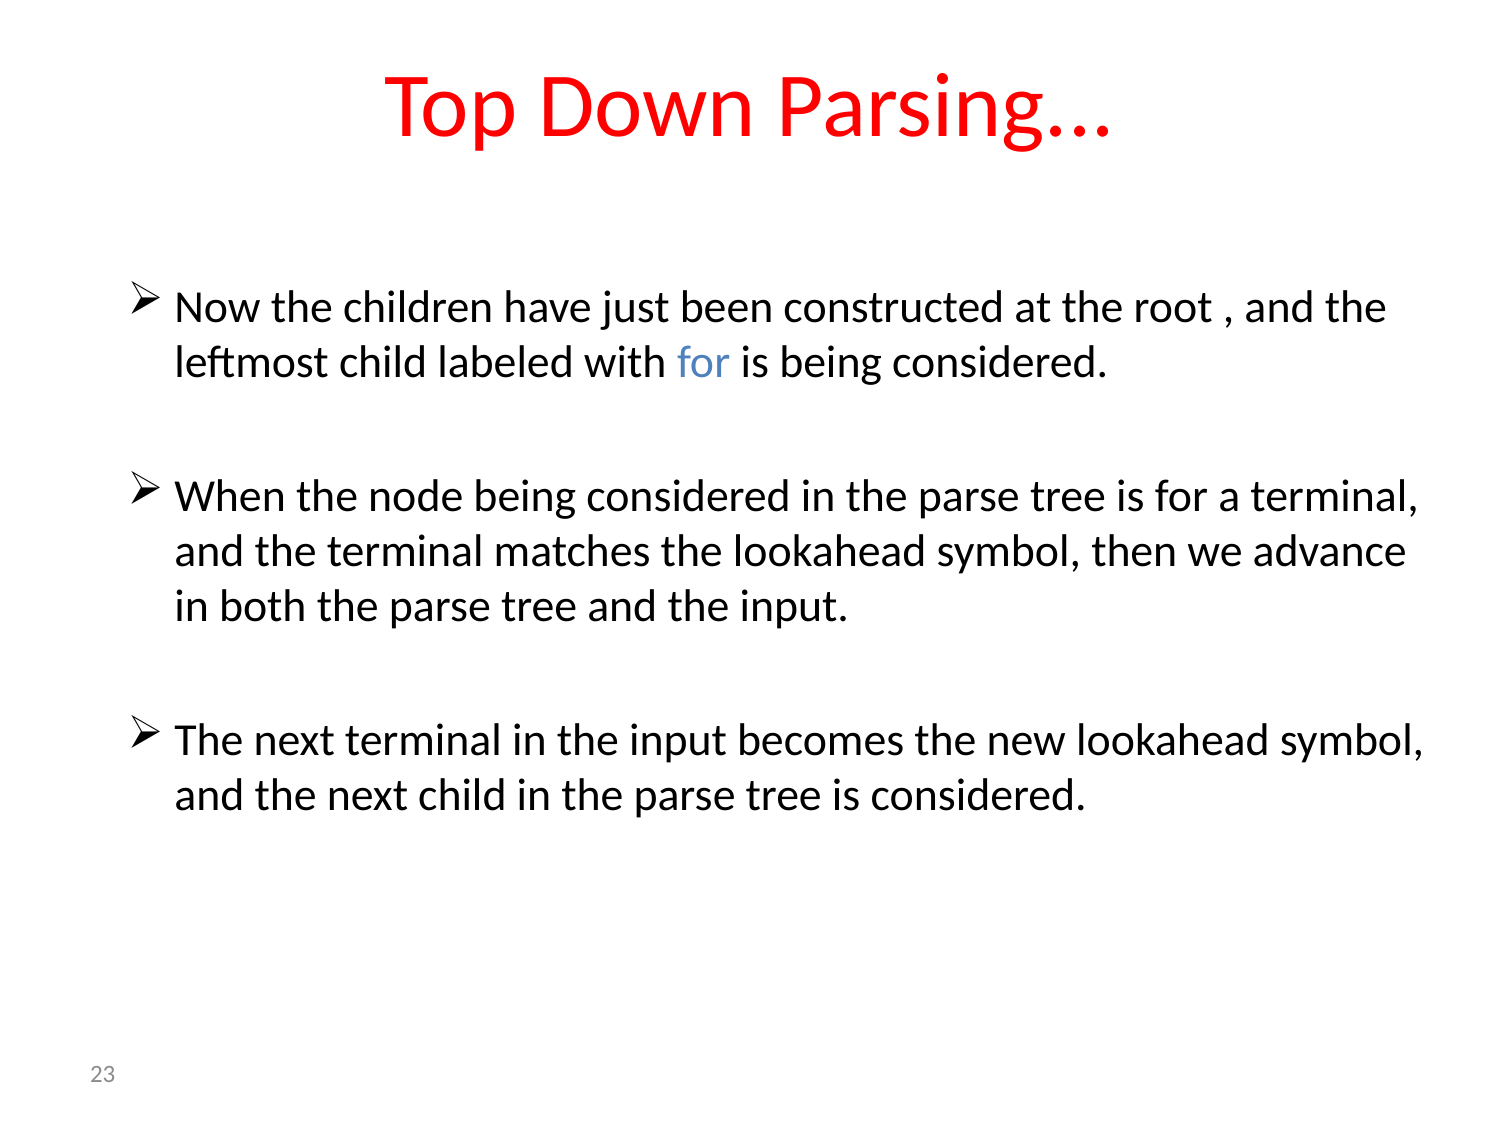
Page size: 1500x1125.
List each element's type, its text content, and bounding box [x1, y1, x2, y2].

list Now the children have just been constructed at the root , and the leftmost child labeled with for is being considered. When the node being considered in the parse tree is for a terminal, and the terminal matches the lookahead symbol, then we advance in both the parse tree and the input. The next terminal in the input becomes the new lookahead symbol, and the next child in the parse tree is considered. [37, 200, 1463, 1013]
slide_number 23 [75, 1042, 425, 1103]
title Top Down Parsing... [75, 24, 1425, 175]
